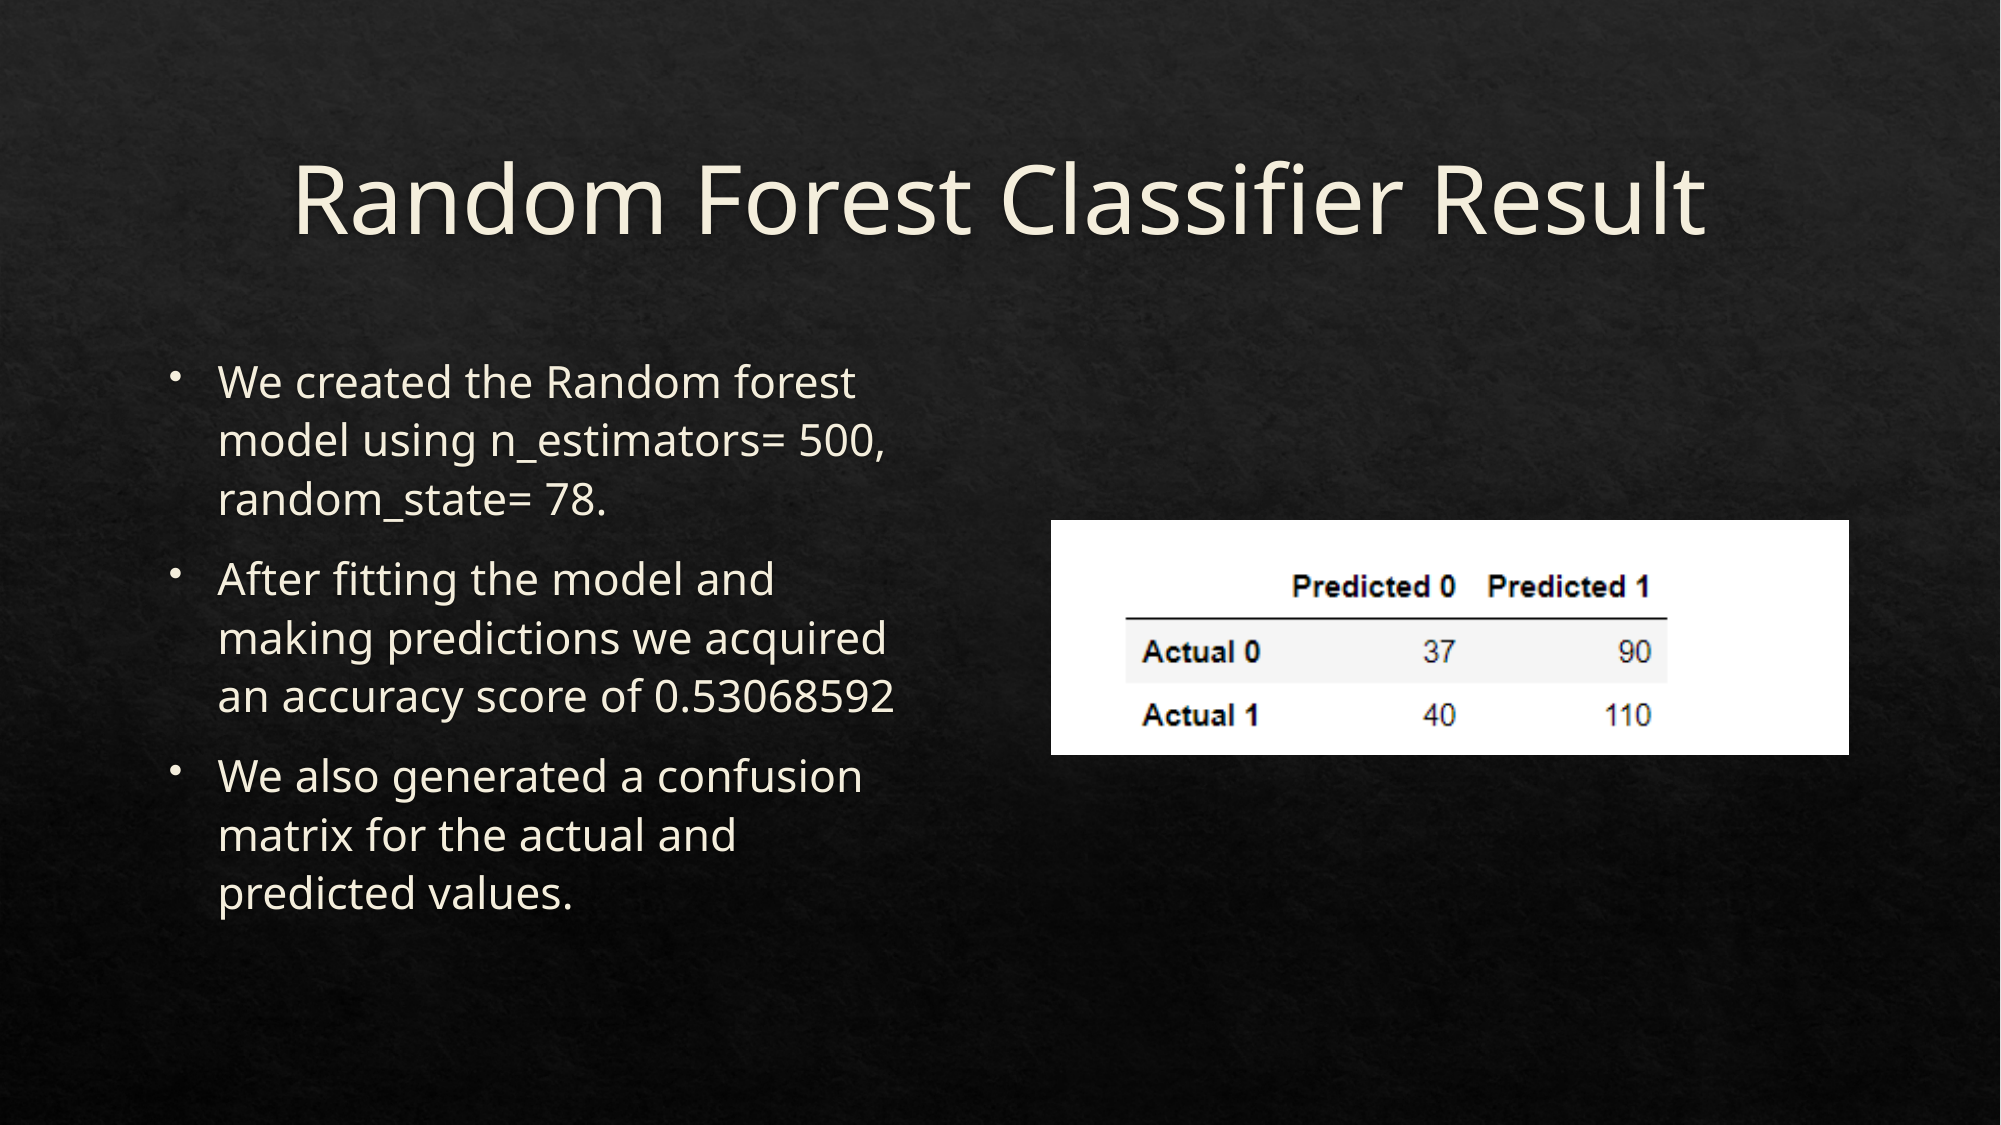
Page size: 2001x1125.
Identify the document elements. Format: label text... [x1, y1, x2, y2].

list We created the Random forest model using n_estimators= 500, random_state= 78. After fitting the model and making predictions we acquired an accuracy score of 0.53068592 We also generated a confusion matrix for the actual and predicted values. [149, 340, 947, 935]
title Random Forest Classifier Result [149, 99, 1849, 307]
picture [1051, 520, 1849, 755]
